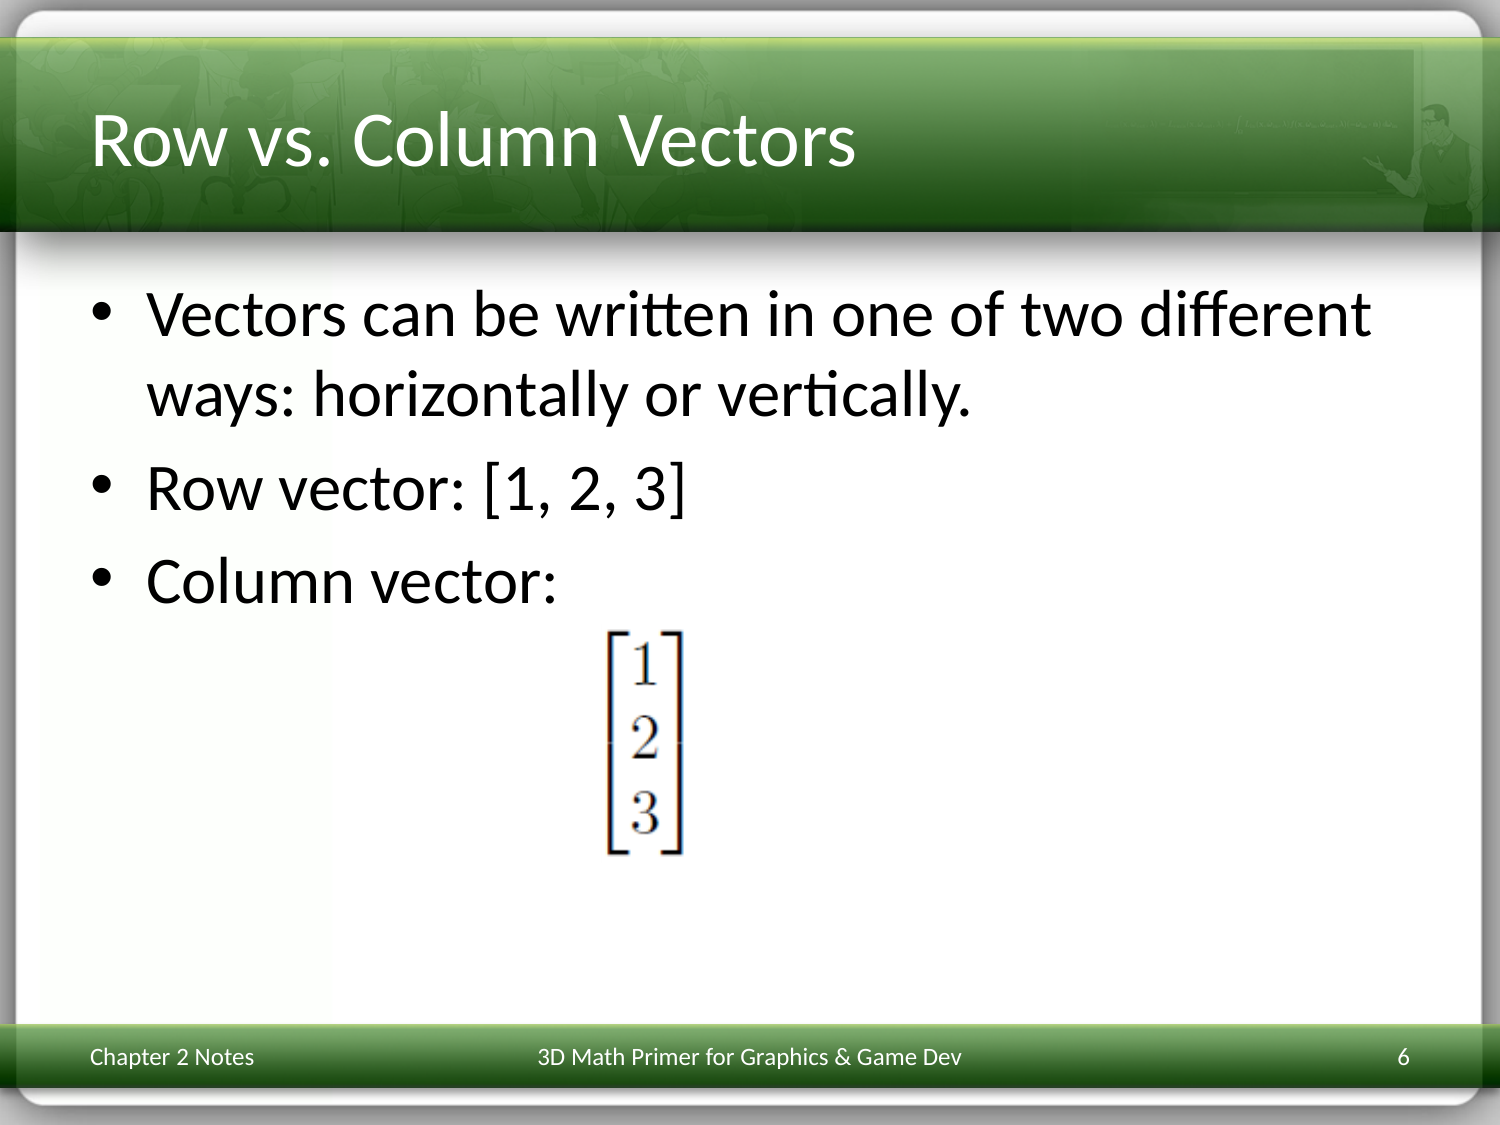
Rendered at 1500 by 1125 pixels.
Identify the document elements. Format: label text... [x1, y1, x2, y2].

slide_number Chapter 2 Notes [75, 1025, 425, 1085]
title Row vs. Column Vectors [75, 37, 1188, 233]
footer 3D Math Primer for Graphics & Game Dev [512, 1025, 988, 1085]
list Vectors can be written in one of two different ways: horizontally or vertically. Row vector: [1, 2, 3] Column vector: [75, 262, 1425, 1005]
slide_number 6 [1074, 1025, 1425, 1085]
picture [0, 0, 1500, 1125]
